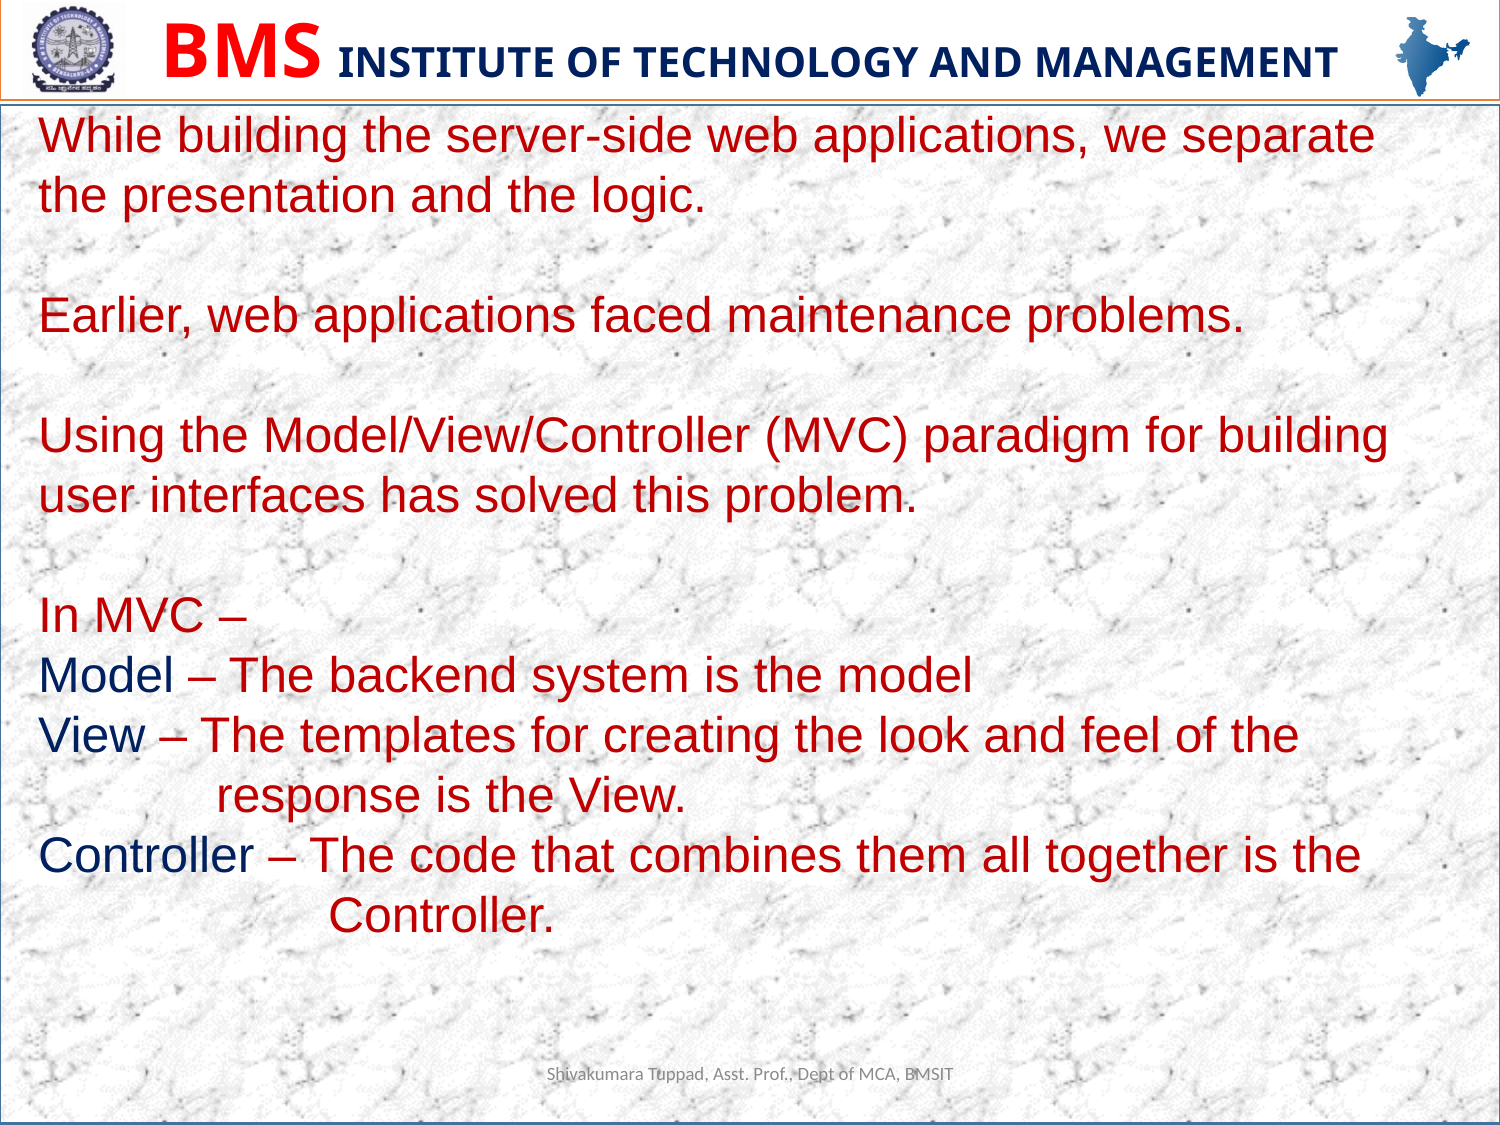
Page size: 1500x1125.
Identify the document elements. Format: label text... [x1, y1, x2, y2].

picture [22, 2, 126, 98]
footer Shivakumara Tuppad, Asst. Prof., Dept of MCA, BMSIT [496, 1042, 1004, 1103]
picture [1, 106, 1499, 1122]
picture [1394, 17, 1471, 98]
text_box While building the server-side web applications, we separate the presentation and the logic. Earlier, web applications faced maintenance problems. Using the Model/View/Controller (MVC) paradigm for building user interfaces has solved this problem. In MVC – Model – The backend system is the model View – The templates for creating the look and feel of the response is the View. Controller – The code that combines them all together is the Controller. [23, 35, 1465, 1010]
